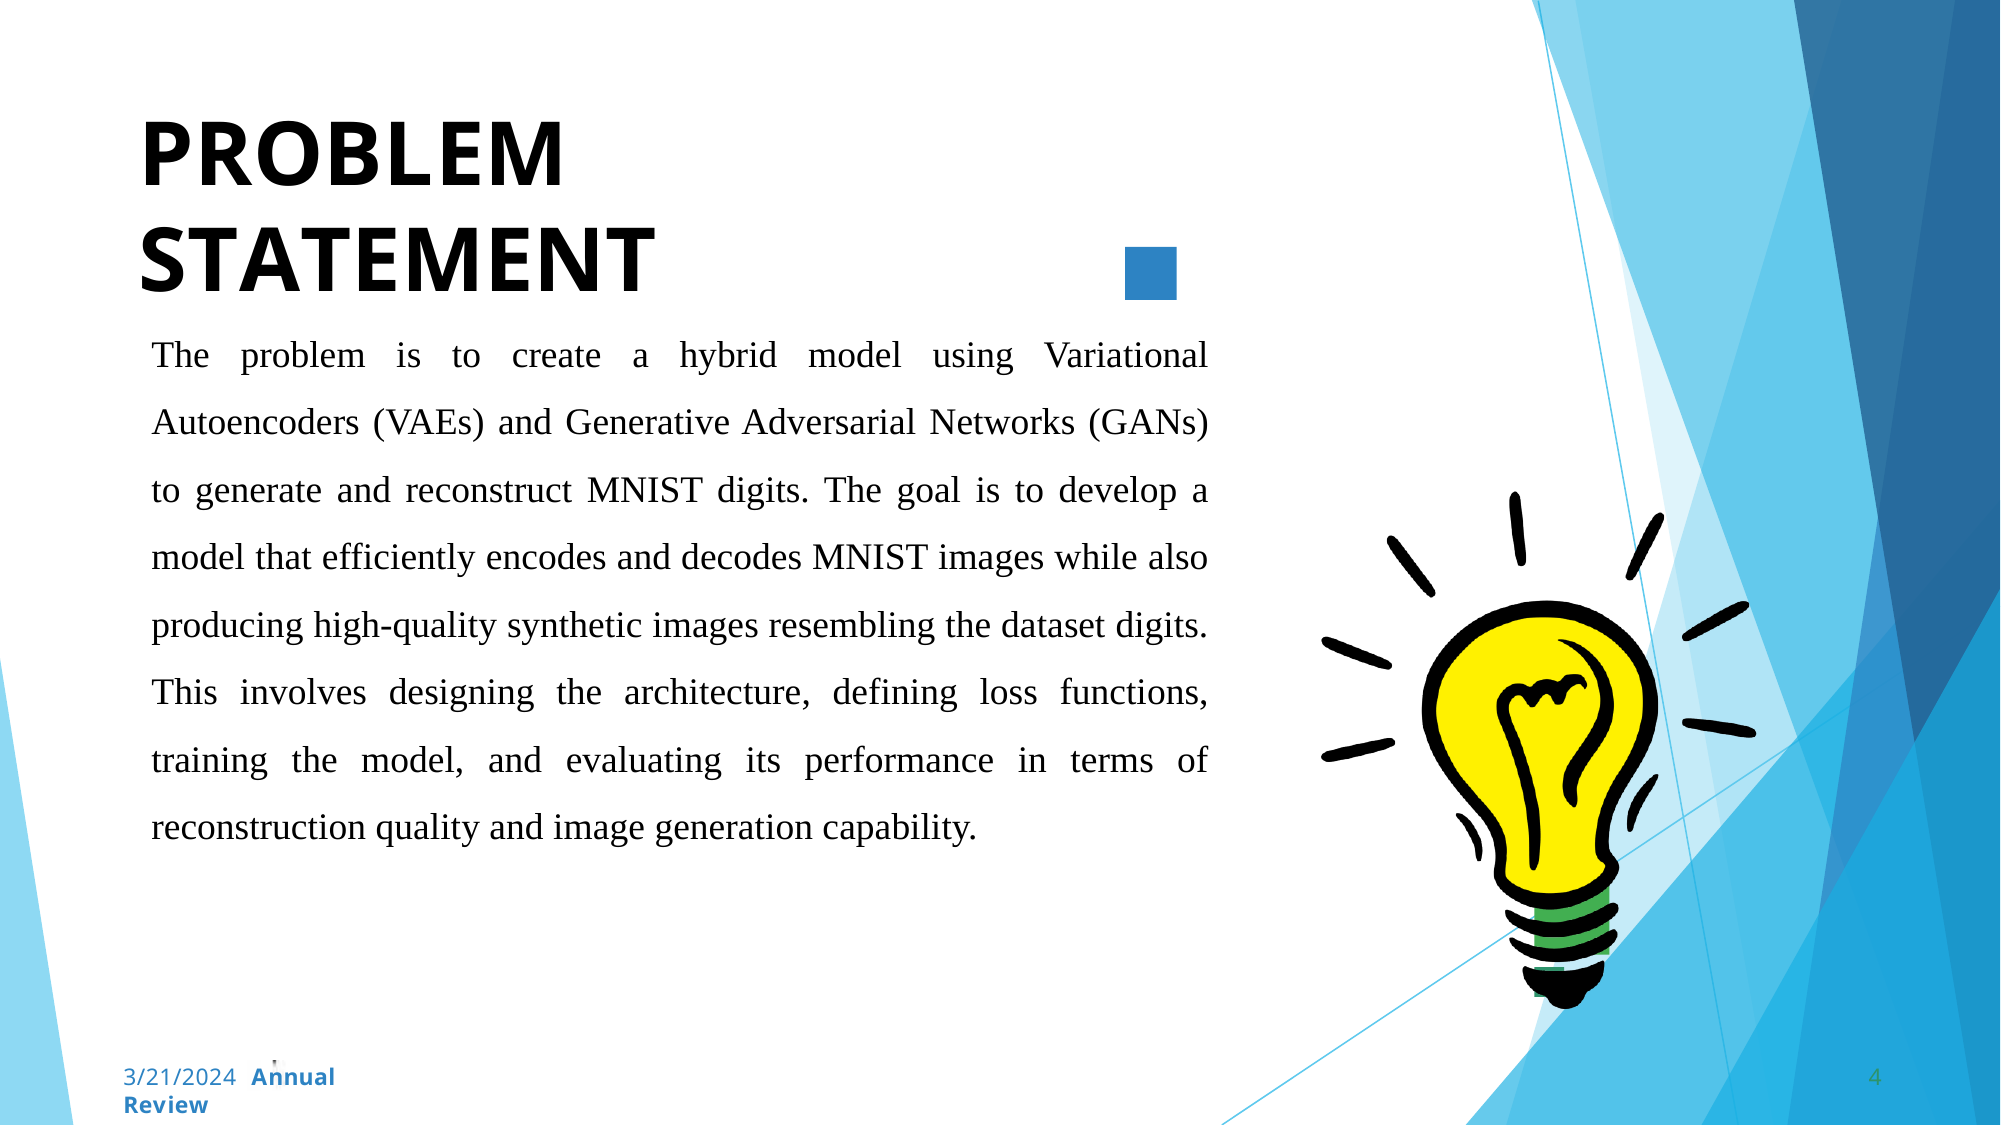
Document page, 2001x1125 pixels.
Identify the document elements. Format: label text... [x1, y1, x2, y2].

title PROBLEM STATEMENT [136, 94, 1062, 299]
picture [110, 1060, 463, 1094]
text_box [1125, 246, 1177, 299]
slide_number 4 [1862, 1061, 1888, 1125]
text_box 3/21/2024 Annual Review [121, 1103, 417, 1118]
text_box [1310, 480, 1765, 1016]
text_box The problem is to create a hybrid model using Variational Autoencoders (VAEs) and Generative Adversarial Networks (GANs) to generate and reconstruct MNIST digits. The goal is to develop a model that efficiently encodes and decodes MNIST images while also producing high-quality synthetic images resembling the dataset digits. This involves designing the architecture, defining loss functions, training the model, and evaluating its performance in terms of reconstruction quality and image generation capability. [136, 299, 1225, 855]
